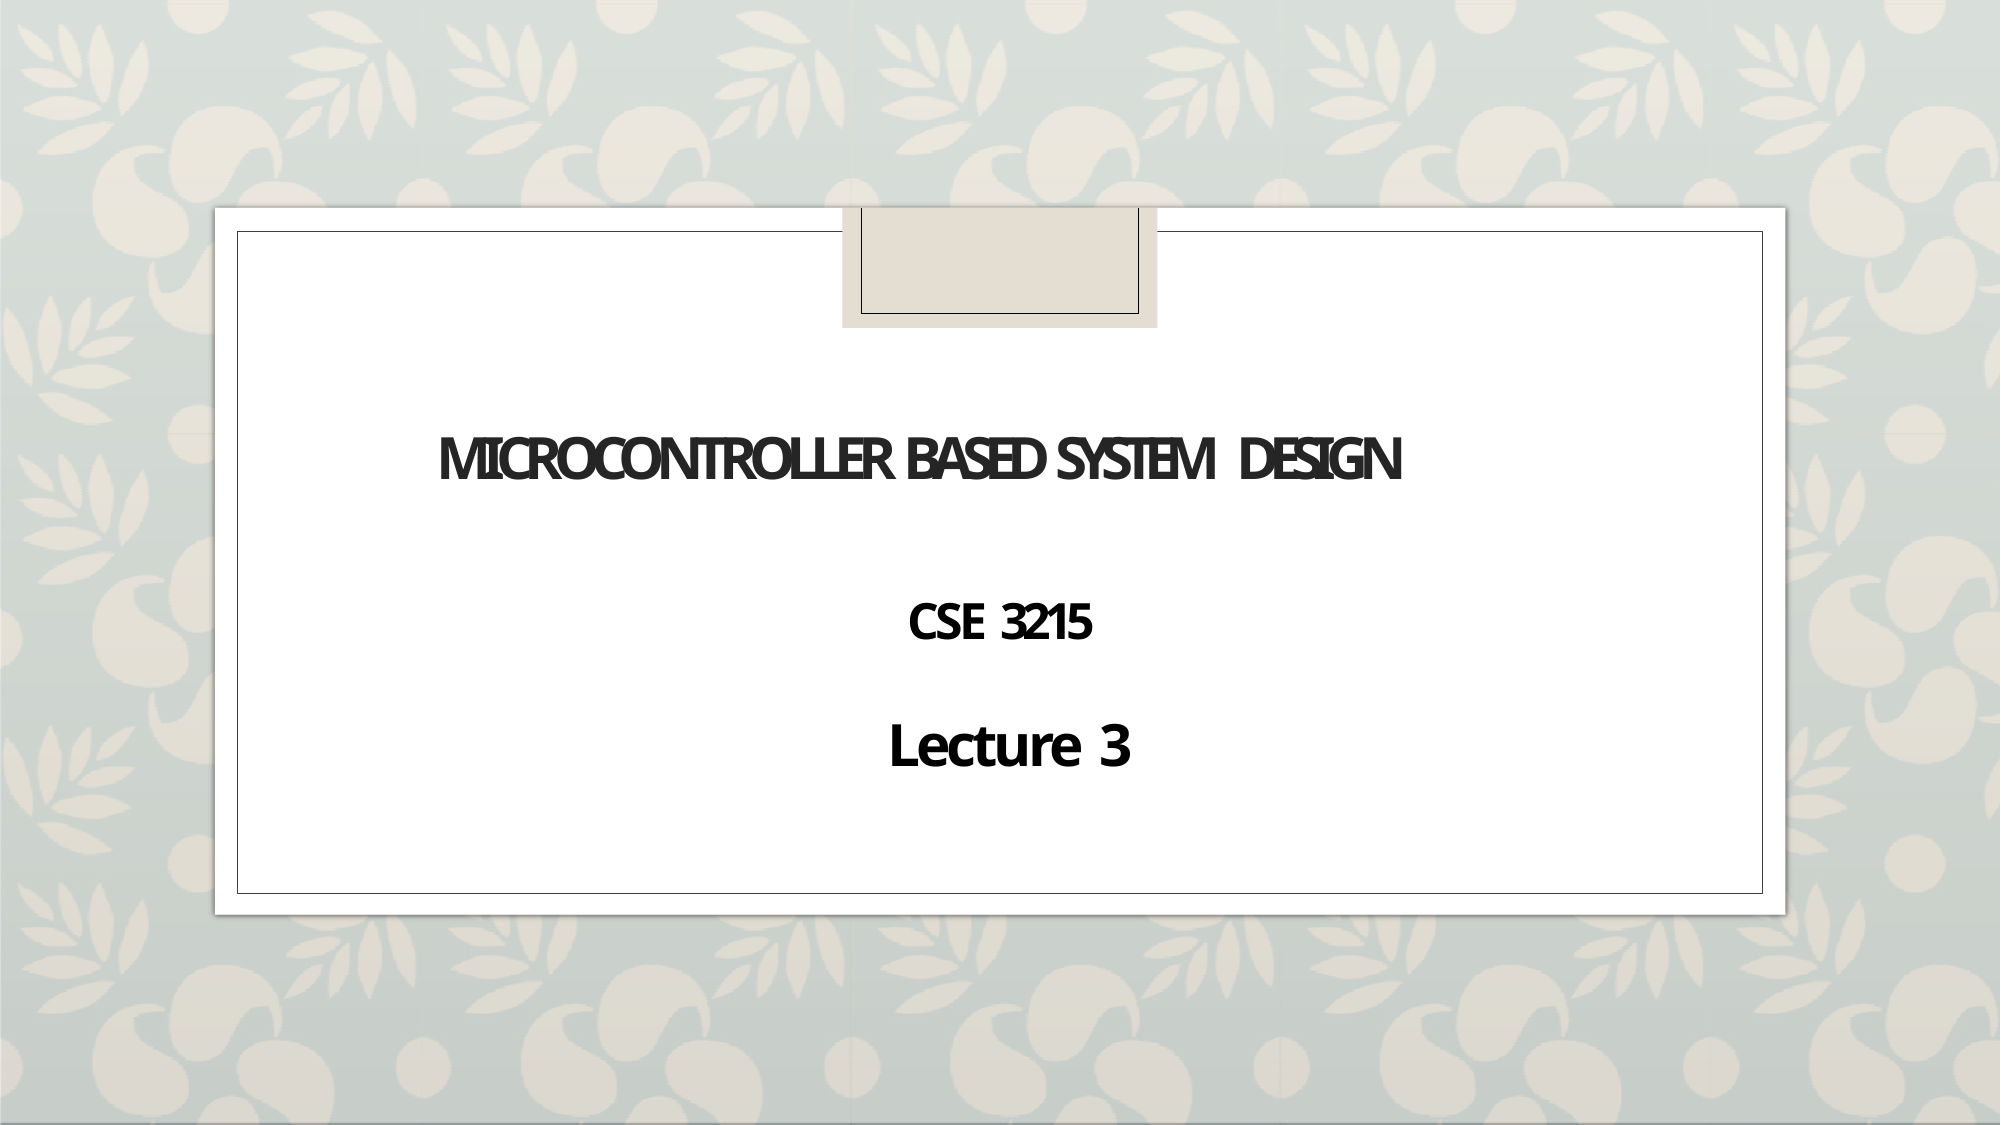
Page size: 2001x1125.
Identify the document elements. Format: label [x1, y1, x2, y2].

text_box [0, 0, 2000, 1125]
